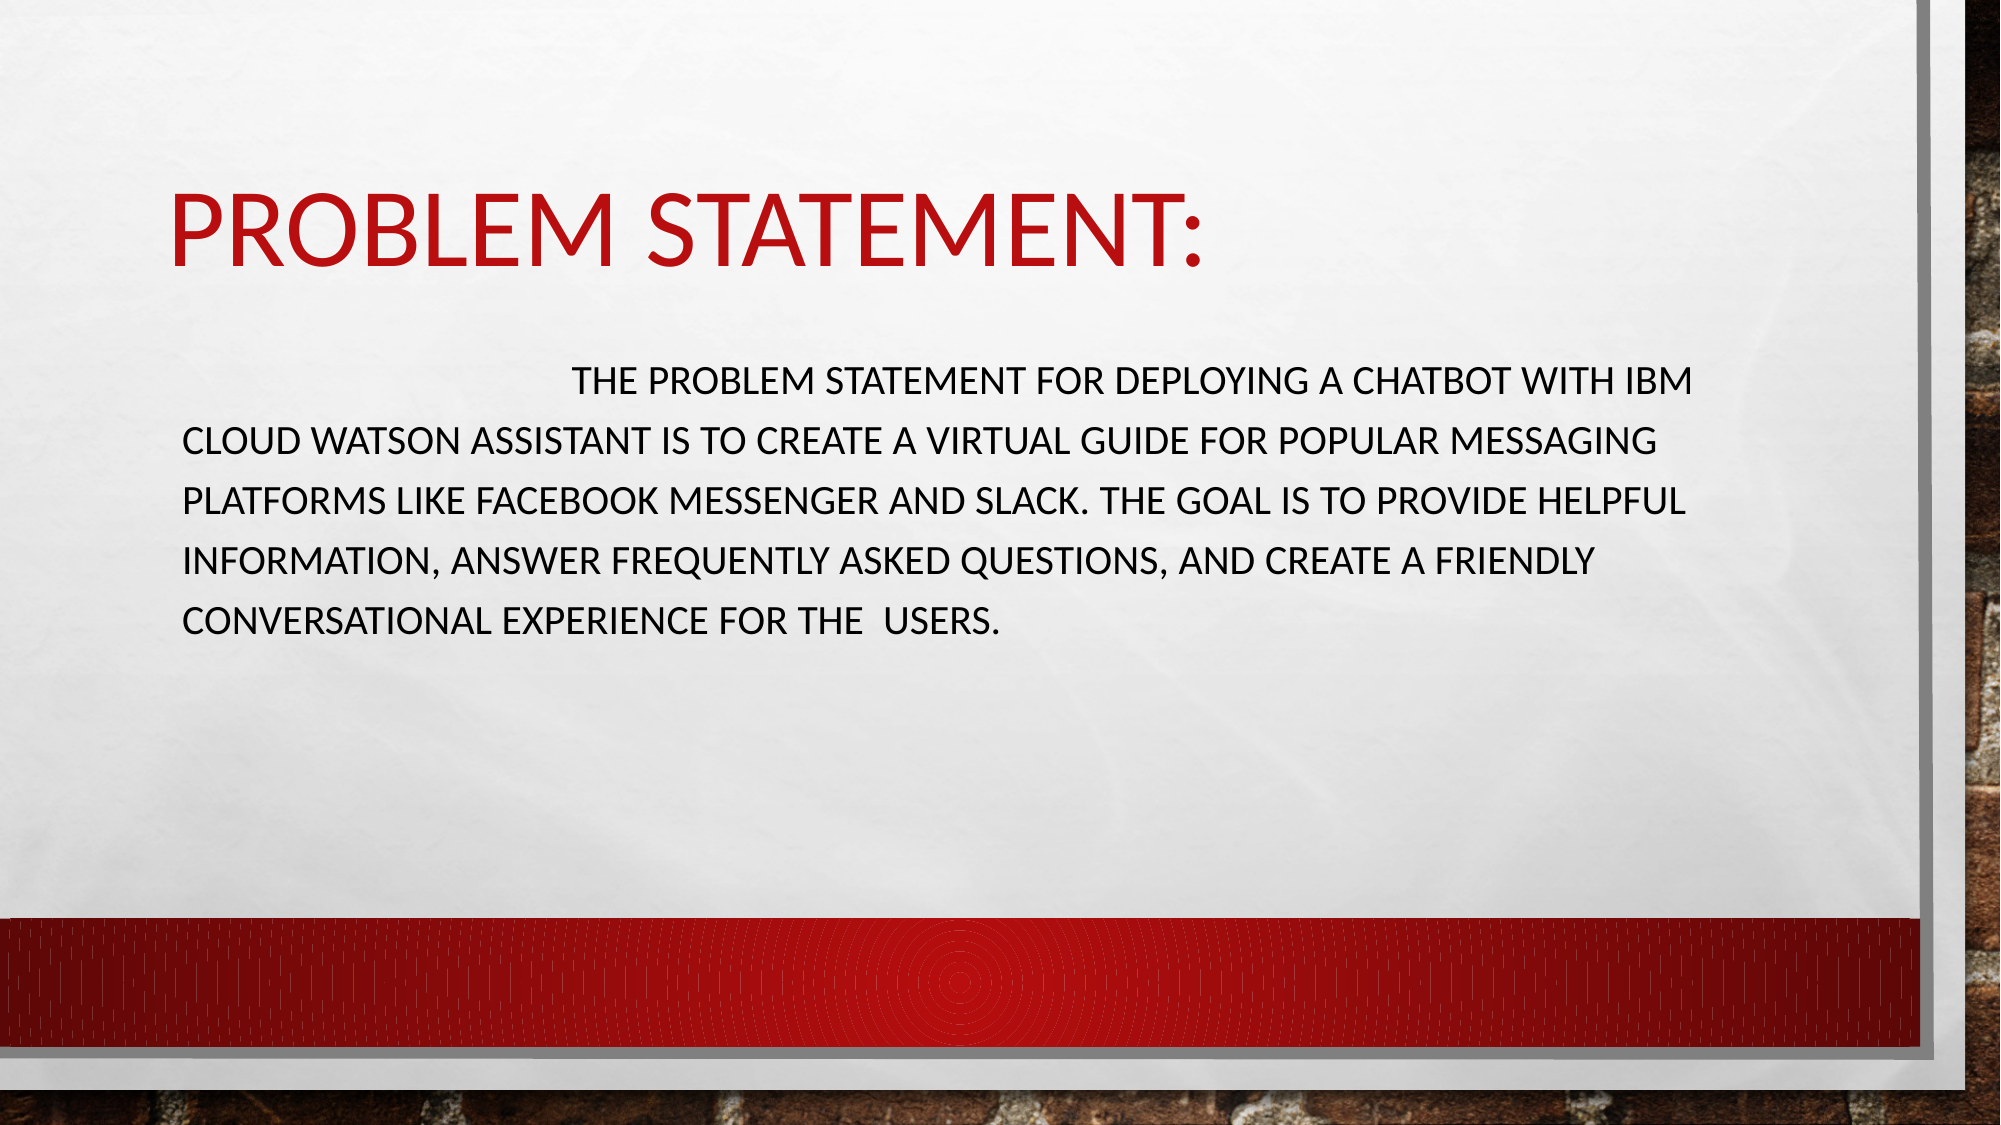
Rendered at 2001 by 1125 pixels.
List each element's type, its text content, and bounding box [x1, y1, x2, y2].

picture [0, 0, 2000, 1125]
title Problem statement: [0, 60, 1504, 298]
list The problem statement for deploying a chatbot with IBM Cloud Watson Assistant is to create a virtual guide for popular messaging platforms like Facebook Messenger and Slack. The goal is to provide helpful information, answer frequently asked questions, and create a friendly conversational experience for the users. [167, 297, 1782, 688]
